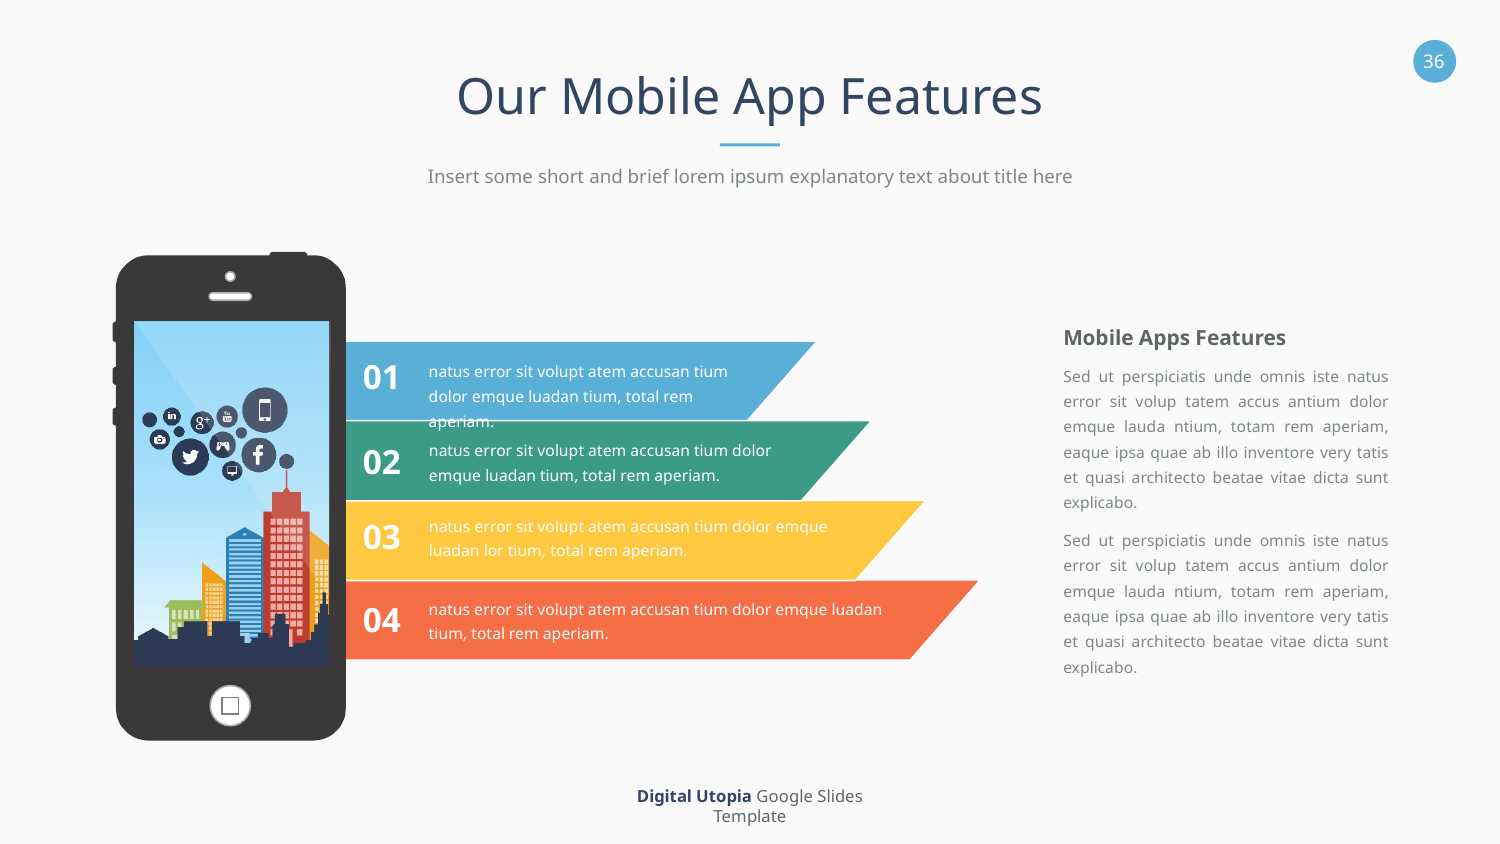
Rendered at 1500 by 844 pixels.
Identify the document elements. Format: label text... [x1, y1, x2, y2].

text_box [351, 579, 981, 661]
text_box 03 [363, 516, 416, 557]
list Insert some short and brief lorem ipsum explanatory text about title here [112, 164, 1388, 190]
text_box 04 [363, 598, 416, 640]
text_box natus error sit volupt atem accusan tium dolor emque luadan tium, total rem aperiam. [428, 593, 907, 641]
text_box [351, 500, 926, 581]
text_box 01 [363, 356, 416, 397]
text_box natus error sit volupt atem accusan tium dolor emque luadan tium, total rem aperiam. [428, 434, 788, 482]
text_box 02 [363, 441, 416, 482]
text_box [351, 420, 872, 501]
text_box Sed ut perspiciatis unde omnis iste natus error sit volup tatem accus antium dolor emque lauda ntium, totam rem aperiam, eaque ipsa quae ab illo inventore very tatis et quasi architecto beatae vitae dicta sunt explicabo. Sed ut perspiciatis unde omnis iste natus error sit volup tatem accus antium dolor emque lauda ntium, totam rem aperiam, eaque ipsa quae ab illo inventore very tatis et quasi architecto beatae vitae dicta sunt explicabo. [1063, 359, 1389, 625]
text_box natus error sit volupt atem accusan tium dolor emque luadan lor tium, total rem aperiam. [428, 510, 857, 558]
text_box Mobile Apps Features [1063, 324, 1389, 350]
text_box [351, 341, 818, 420]
list Our Mobile App Features [112, 64, 1388, 131]
text_box natus error sit volupt atem accusan tium dolor emque luadan tium, total rem aperiam. [428, 356, 757, 404]
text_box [112, 251, 347, 741]
